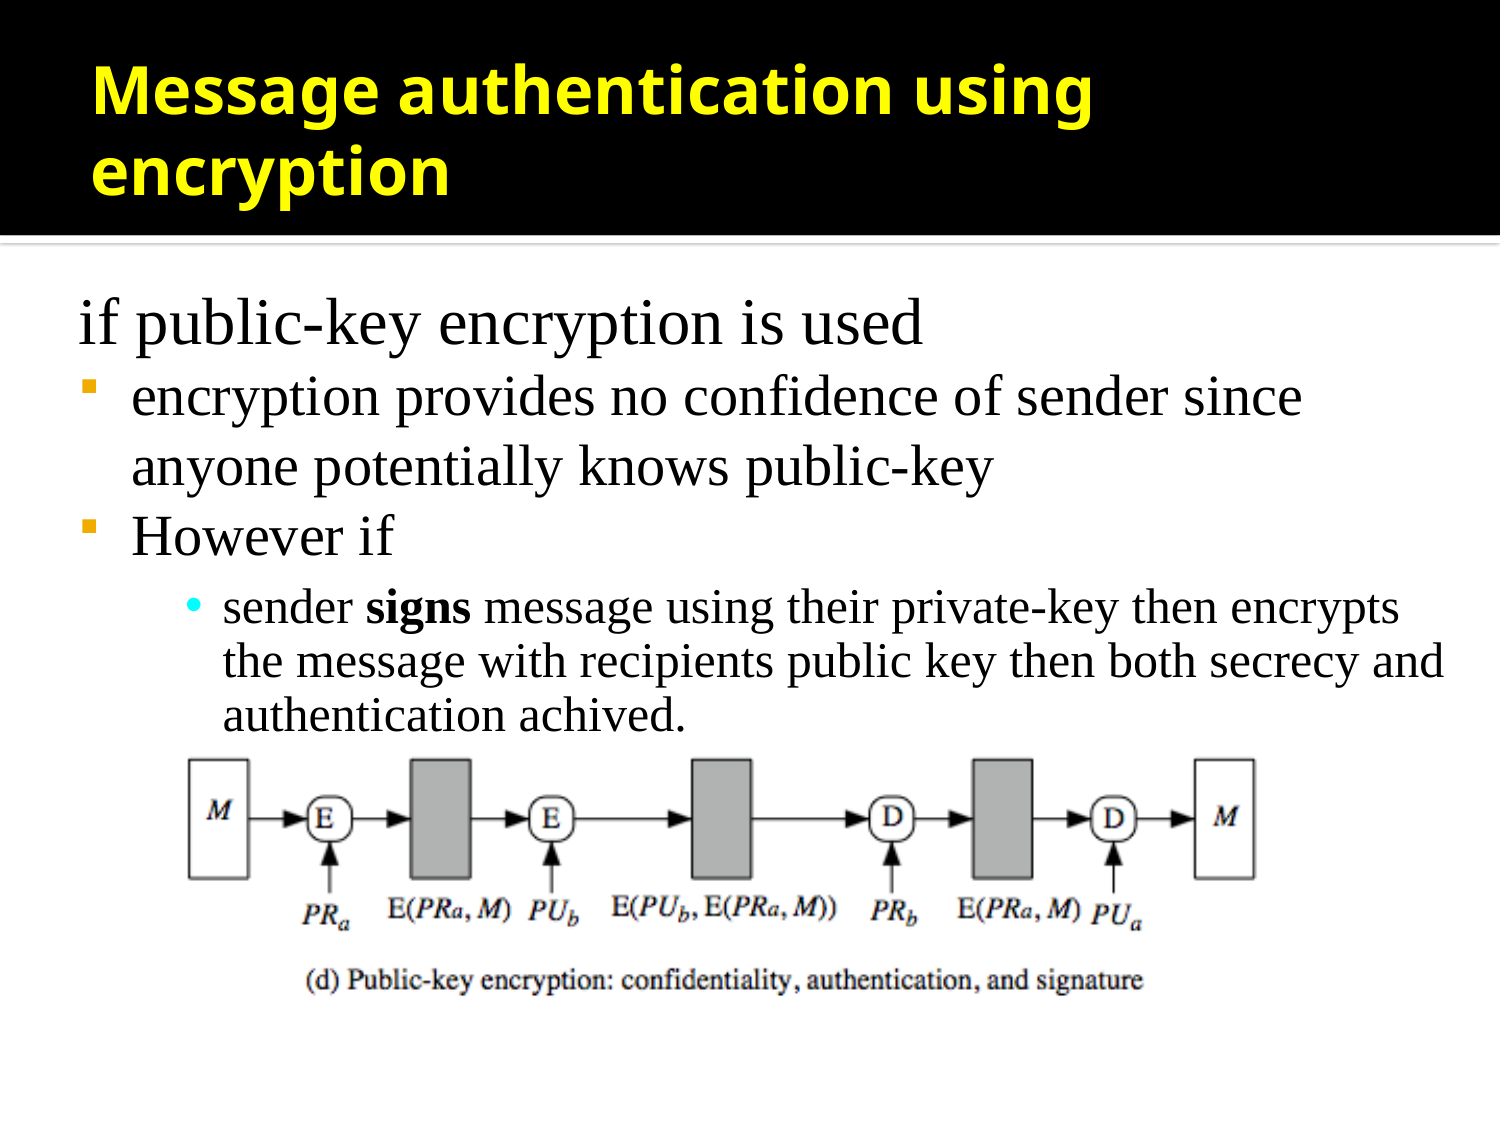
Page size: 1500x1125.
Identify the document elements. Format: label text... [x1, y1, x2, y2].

title Message authentication using encryption [75, 25, 1425, 231]
list if public-key encryption is used: encryption provides no confidence of sender since anyone potentially knows public-key However if sender signs message using their private-key then encrypts the message with recipients public key then both secrecy and authentication achived. [50, 262, 1463, 1088]
picture [174, 749, 1278, 1017]
